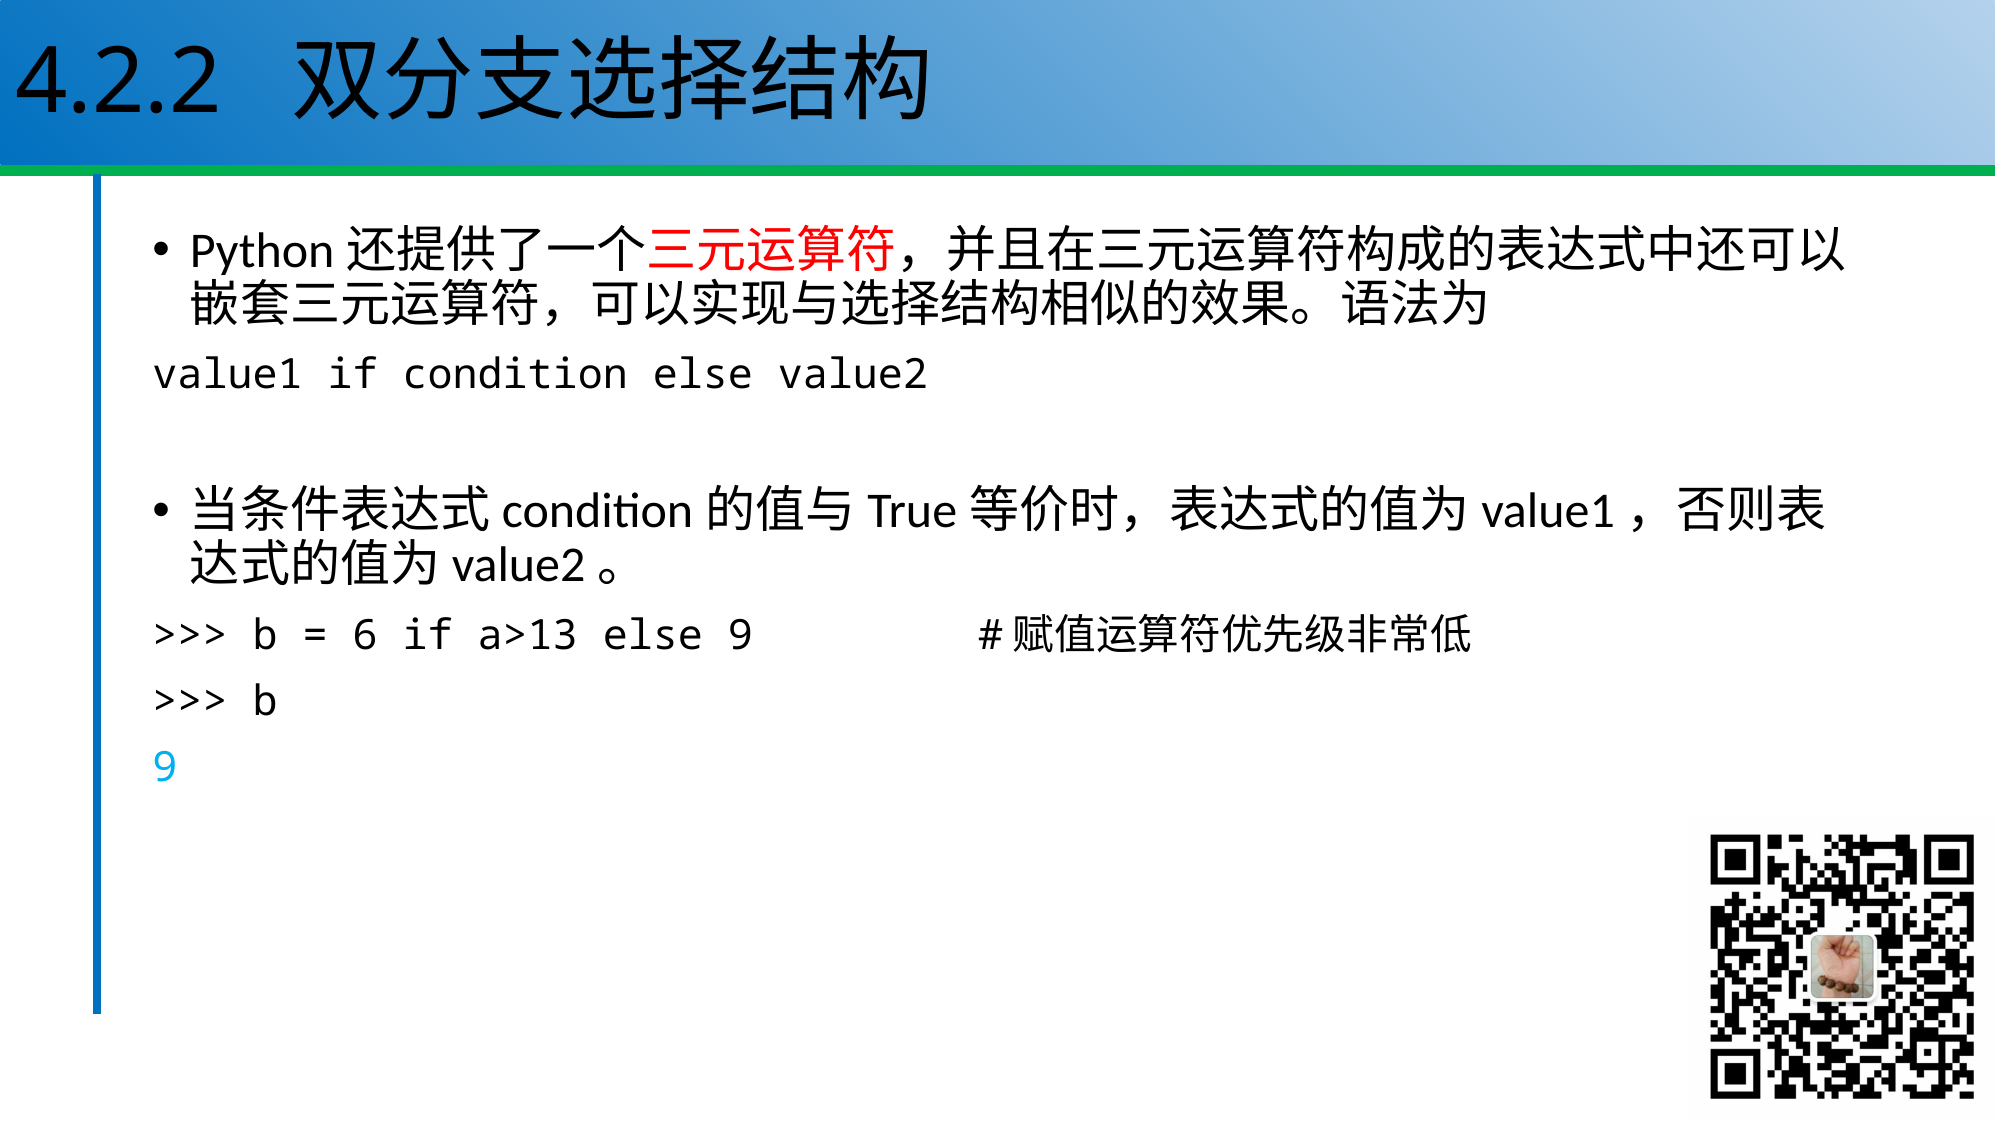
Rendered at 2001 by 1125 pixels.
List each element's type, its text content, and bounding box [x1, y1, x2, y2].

picture [1689, 813, 1995, 1120]
list Python还提供了一个三元运算符，并且在三元运算符构成的表达式中还可以嵌套三元运算符，可以实现与选择结构相似的效果。语法为 value1 if condition else value2 当条件表达式condition的值与True等价时，表达式的值为value1，否则表达式的值为value2。 >>> b = 6 if a>13 else 9 #赋值运算符优先级非常低 >>> b 9 [137, 216, 1863, 978]
title 4.2.2 双分支选择结构 [0, 0, 1995, 165]
slide_number [1412, 1042, 1863, 1103]
